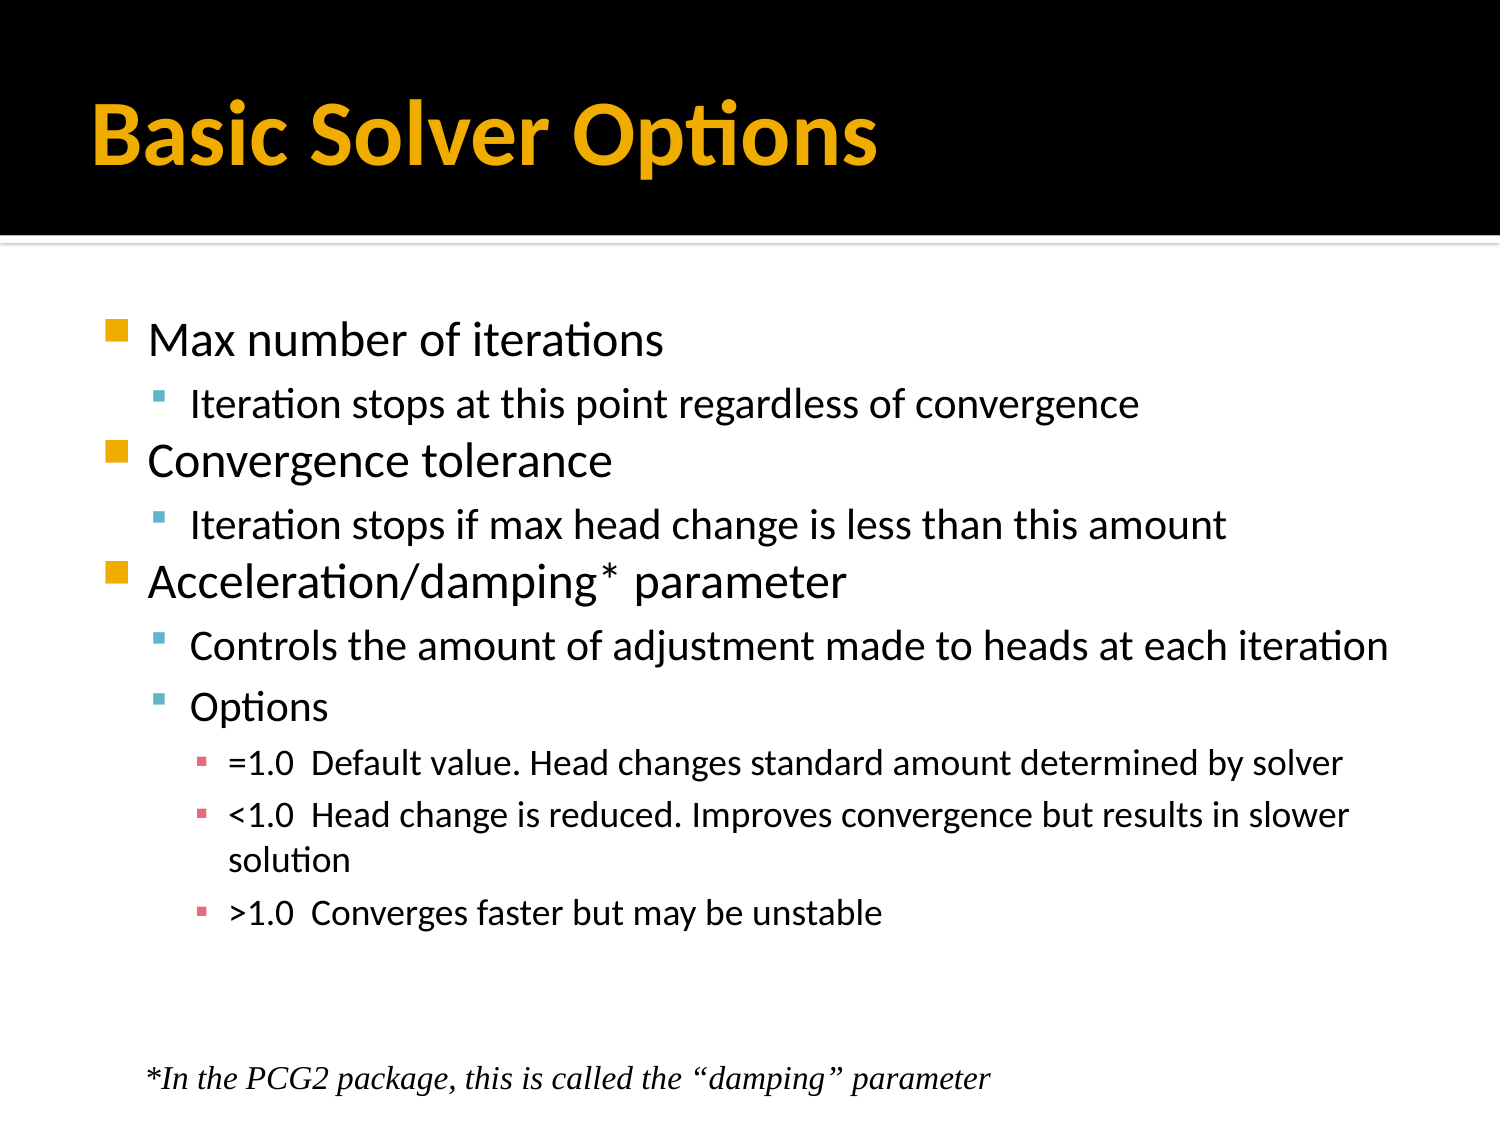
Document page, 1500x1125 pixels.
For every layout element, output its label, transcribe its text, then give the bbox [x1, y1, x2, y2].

title Basic Solver Options [75, 25, 1425, 231]
list Max number of iterations Iteration stops at this point regardless of convergence Convergence tolerance Iteration stops if max head change is less than this amount Acceleration/damping* parameter Controls the amount of adjustment made to heads at each iteration Options =1.0 Default value. Head changes standard amount determined by solver <1.0 Head change is reduced. Improves convergence but results in slower solution >1.0 Converges faster but may be unstable [75, 291, 1425, 1013]
text_box *In the PCG2 package, this is called the “damping” parameter [129, 1048, 1430, 1104]
